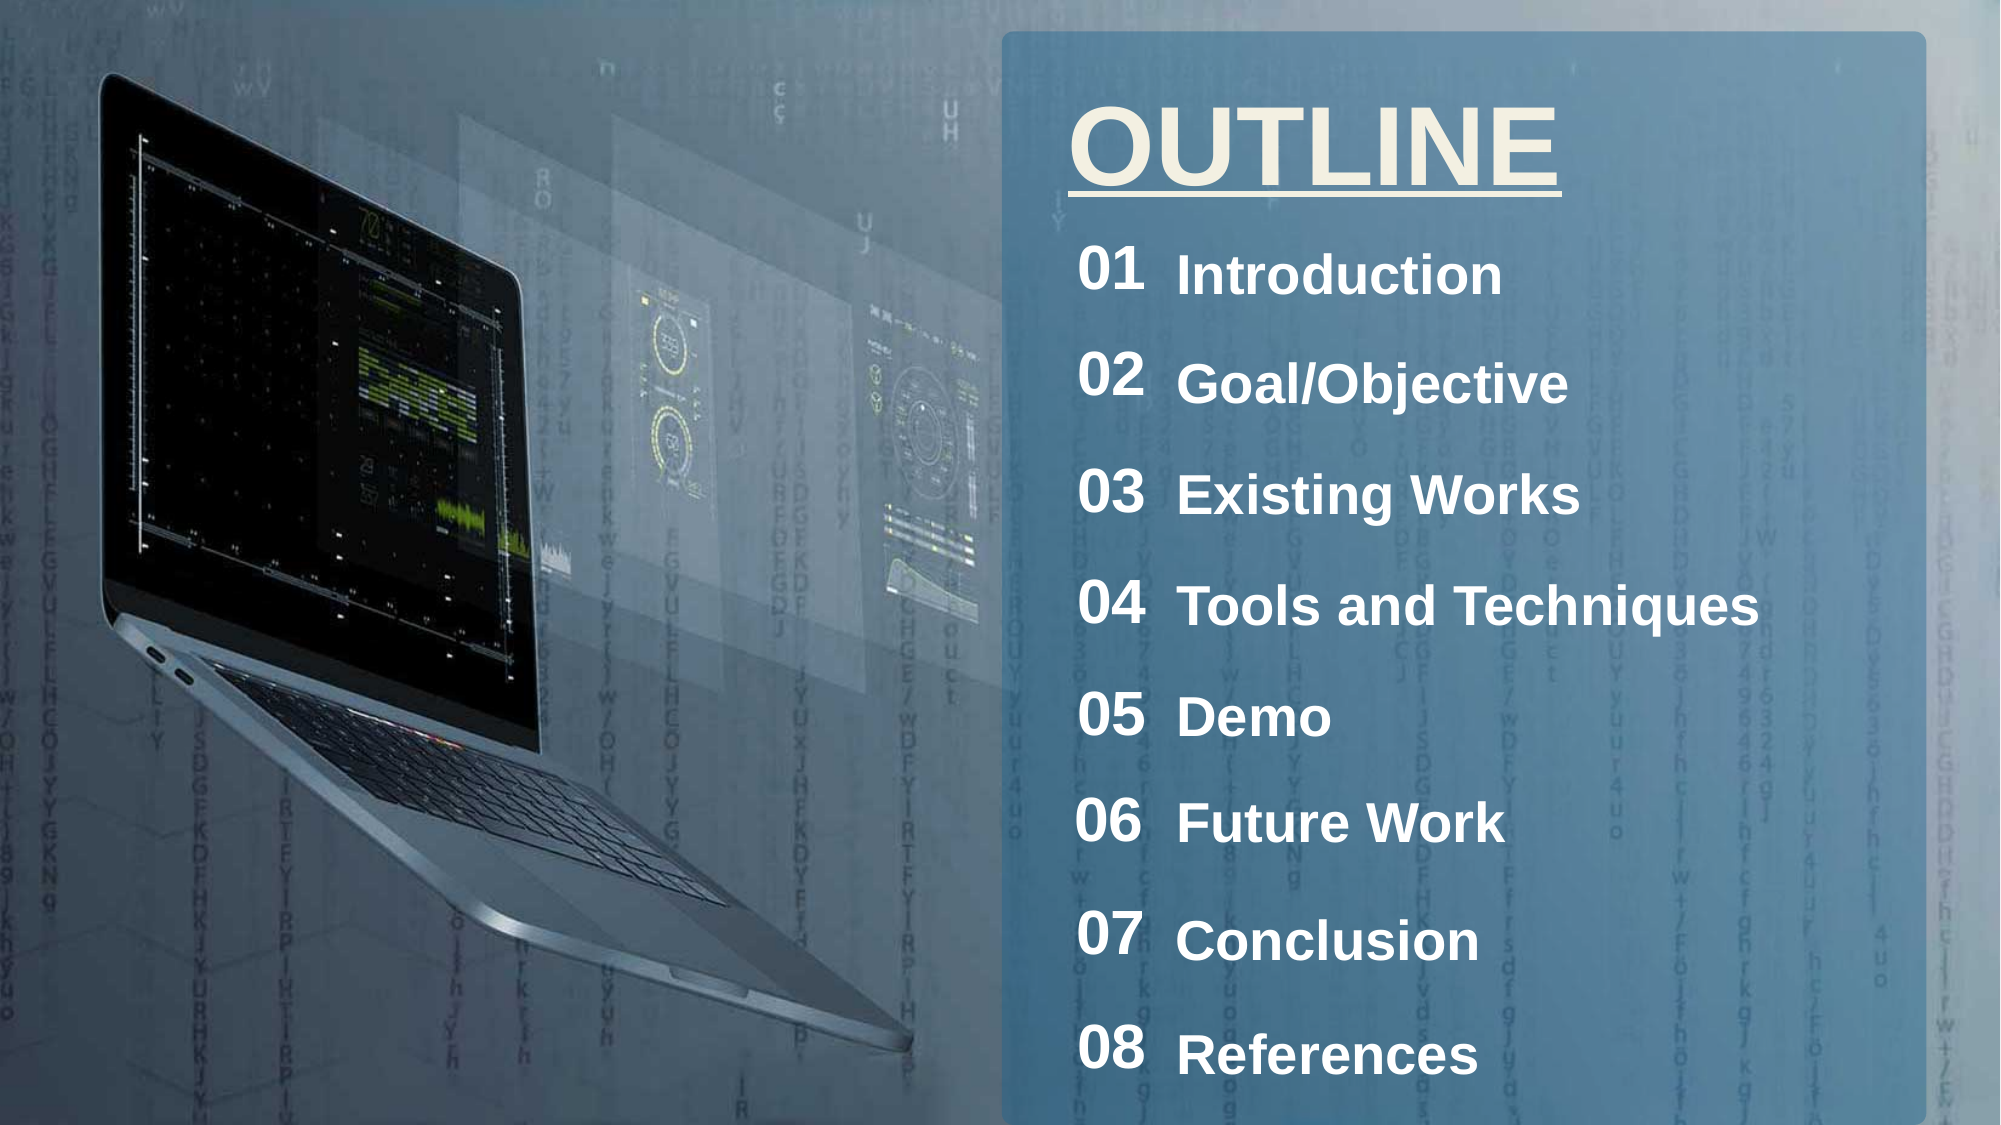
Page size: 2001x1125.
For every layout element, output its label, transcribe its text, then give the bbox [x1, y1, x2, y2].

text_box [1033, 670, 1898, 777]
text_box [1031, 998, 1924, 1095]
picture [0, 0, 2001, 1125]
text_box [1030, 777, 1899, 883]
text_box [1031, 442, 1924, 535]
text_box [1031, 219, 1924, 315]
text_box [1000, 30, 1928, 1125]
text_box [1031, 325, 1924, 431]
text_box OUTLINE [1053, 65, 1872, 215]
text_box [1031, 553, 1924, 655]
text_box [1030, 884, 1923, 978]
